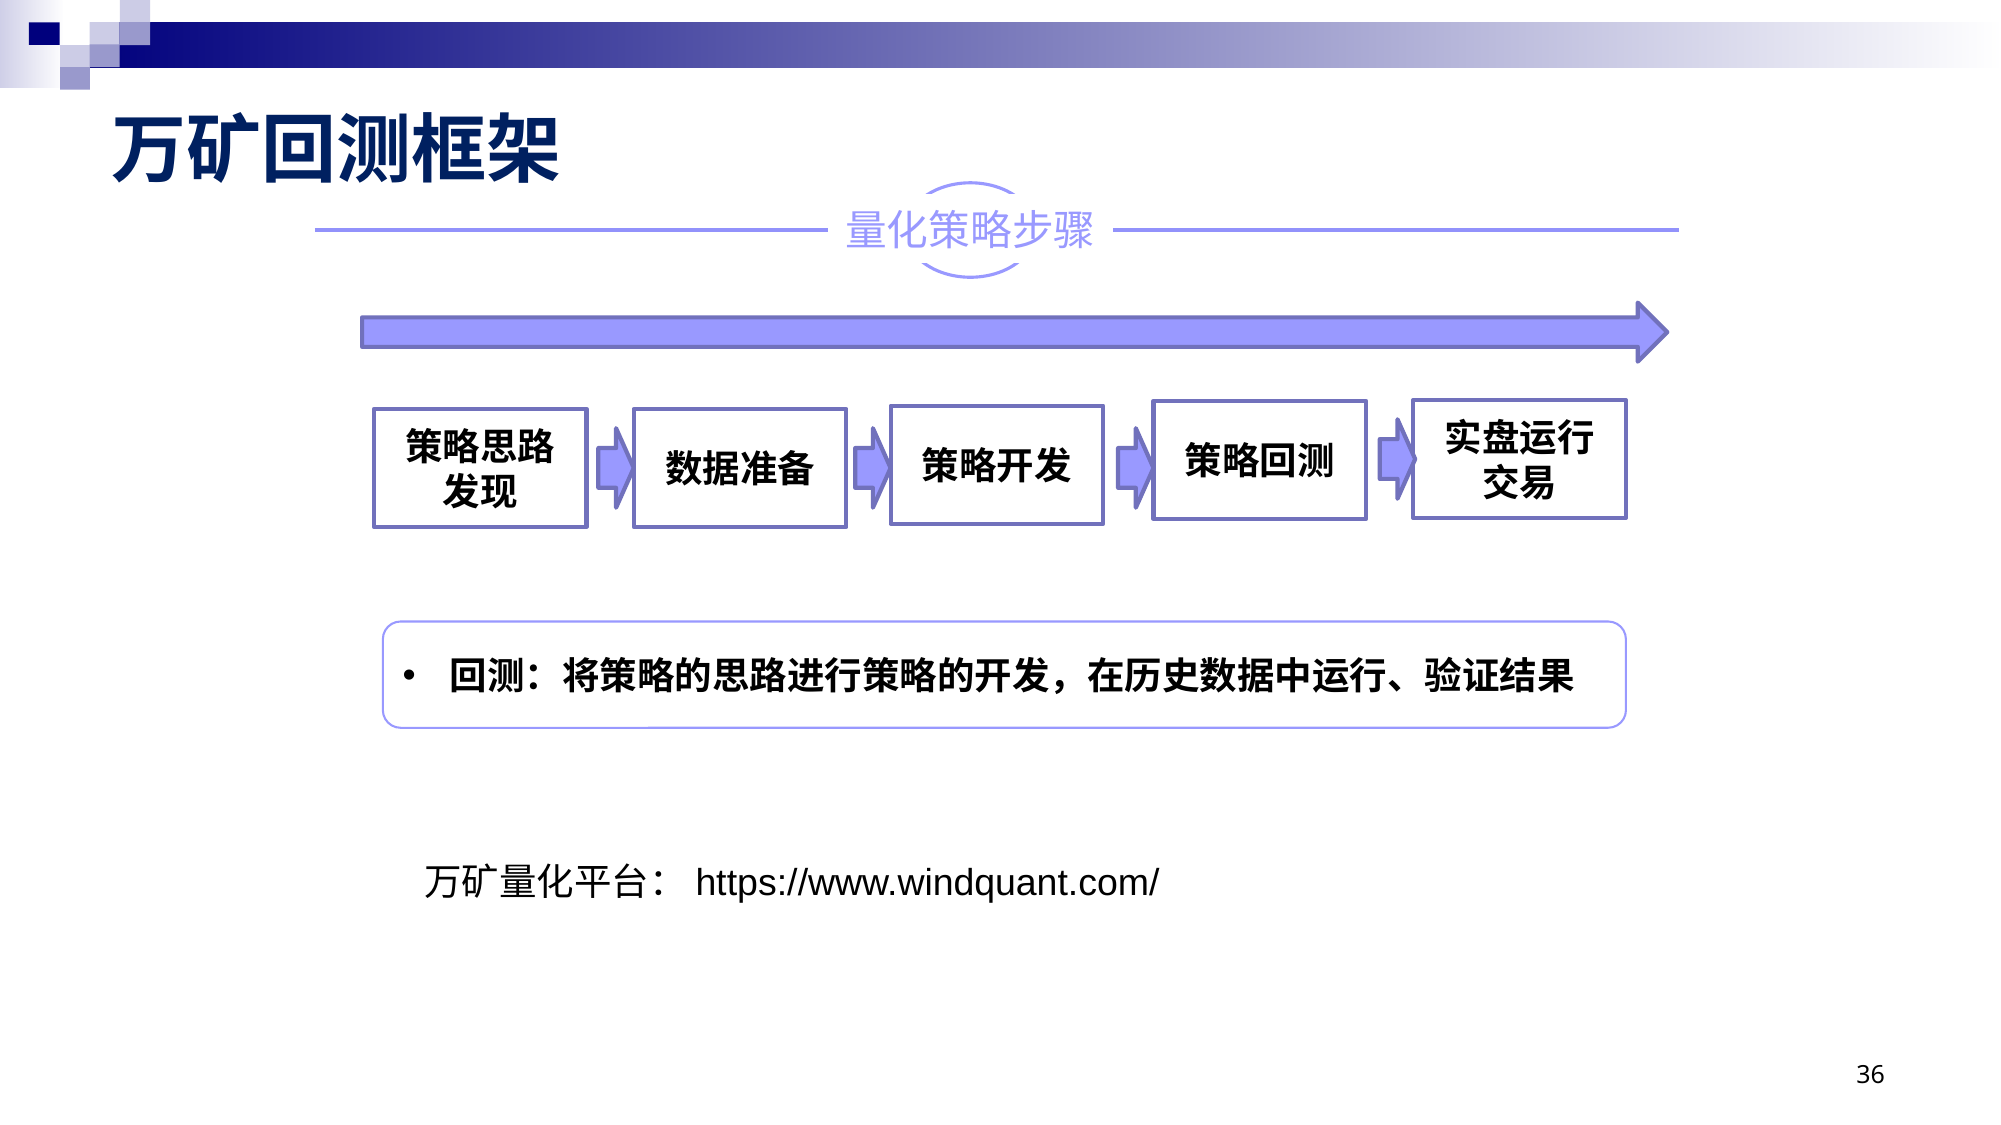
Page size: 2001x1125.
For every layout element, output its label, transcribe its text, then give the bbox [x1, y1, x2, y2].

slide_number 36 [1433, 1025, 1900, 1100]
text_box 策略开发 [889, 404, 1105, 526]
text_box [853, 426, 893, 510]
text_box 万矿量化平台：https://www.windquant.com/ [409, 850, 1551, 911]
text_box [314, 182, 1680, 278]
text_box [1377, 417, 1418, 501]
text_box [360, 300, 1670, 364]
text_box [596, 426, 636, 510]
text_box 策略回测 [1151, 399, 1368, 521]
text_box 万矿回测框架 [96, 95, 900, 198]
text_box 实盘运行交易 [1411, 398, 1628, 520]
text_box [1115, 426, 1156, 510]
text_box 回测：将策略的思路进行策略的开发，在历史数据中运行、验证结果 [380, 619, 1629, 730]
text_box 数据准备 [632, 407, 848, 529]
text_box 策略思路发现 [372, 407, 589, 529]
